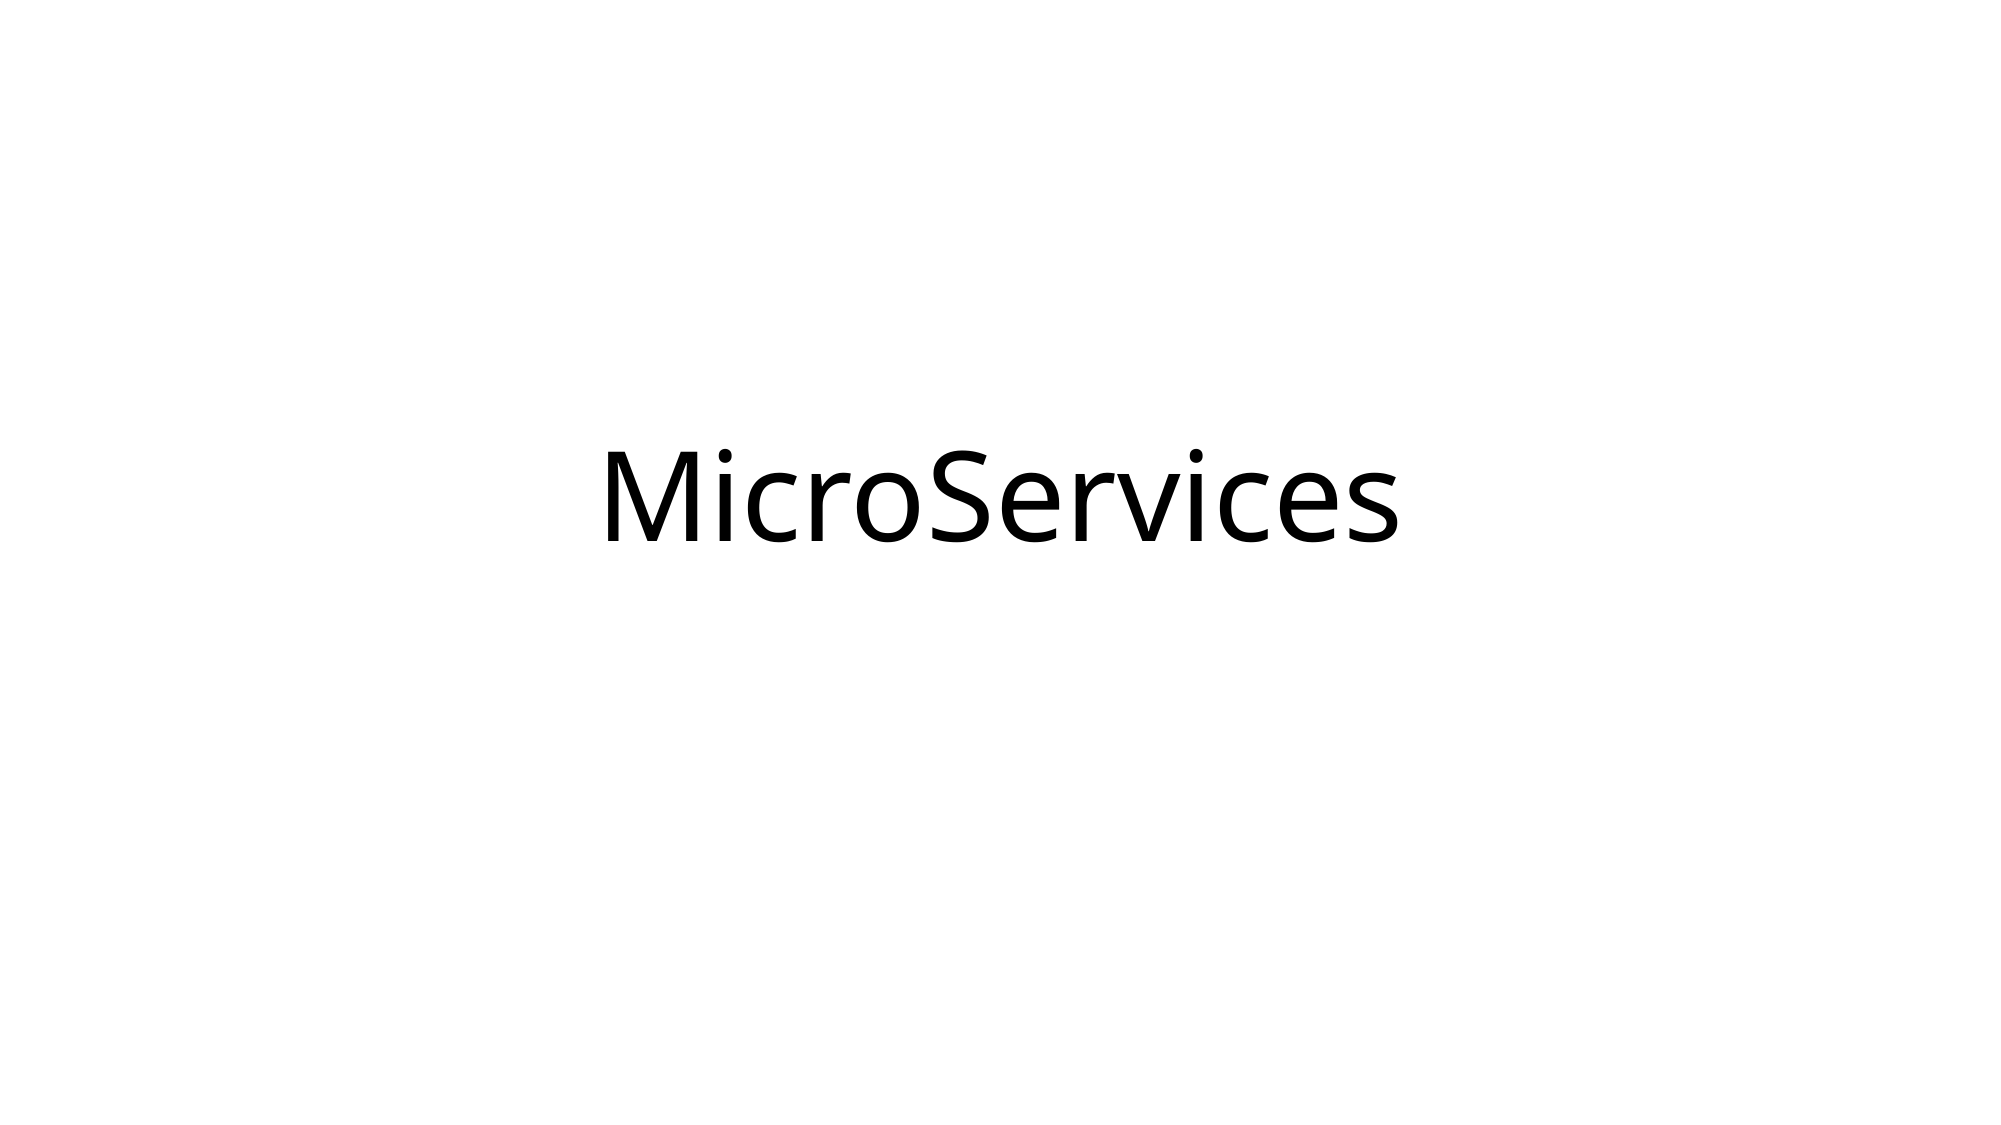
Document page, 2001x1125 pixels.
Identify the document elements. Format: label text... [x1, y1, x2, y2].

title MicroServices [249, 184, 1750, 576]
